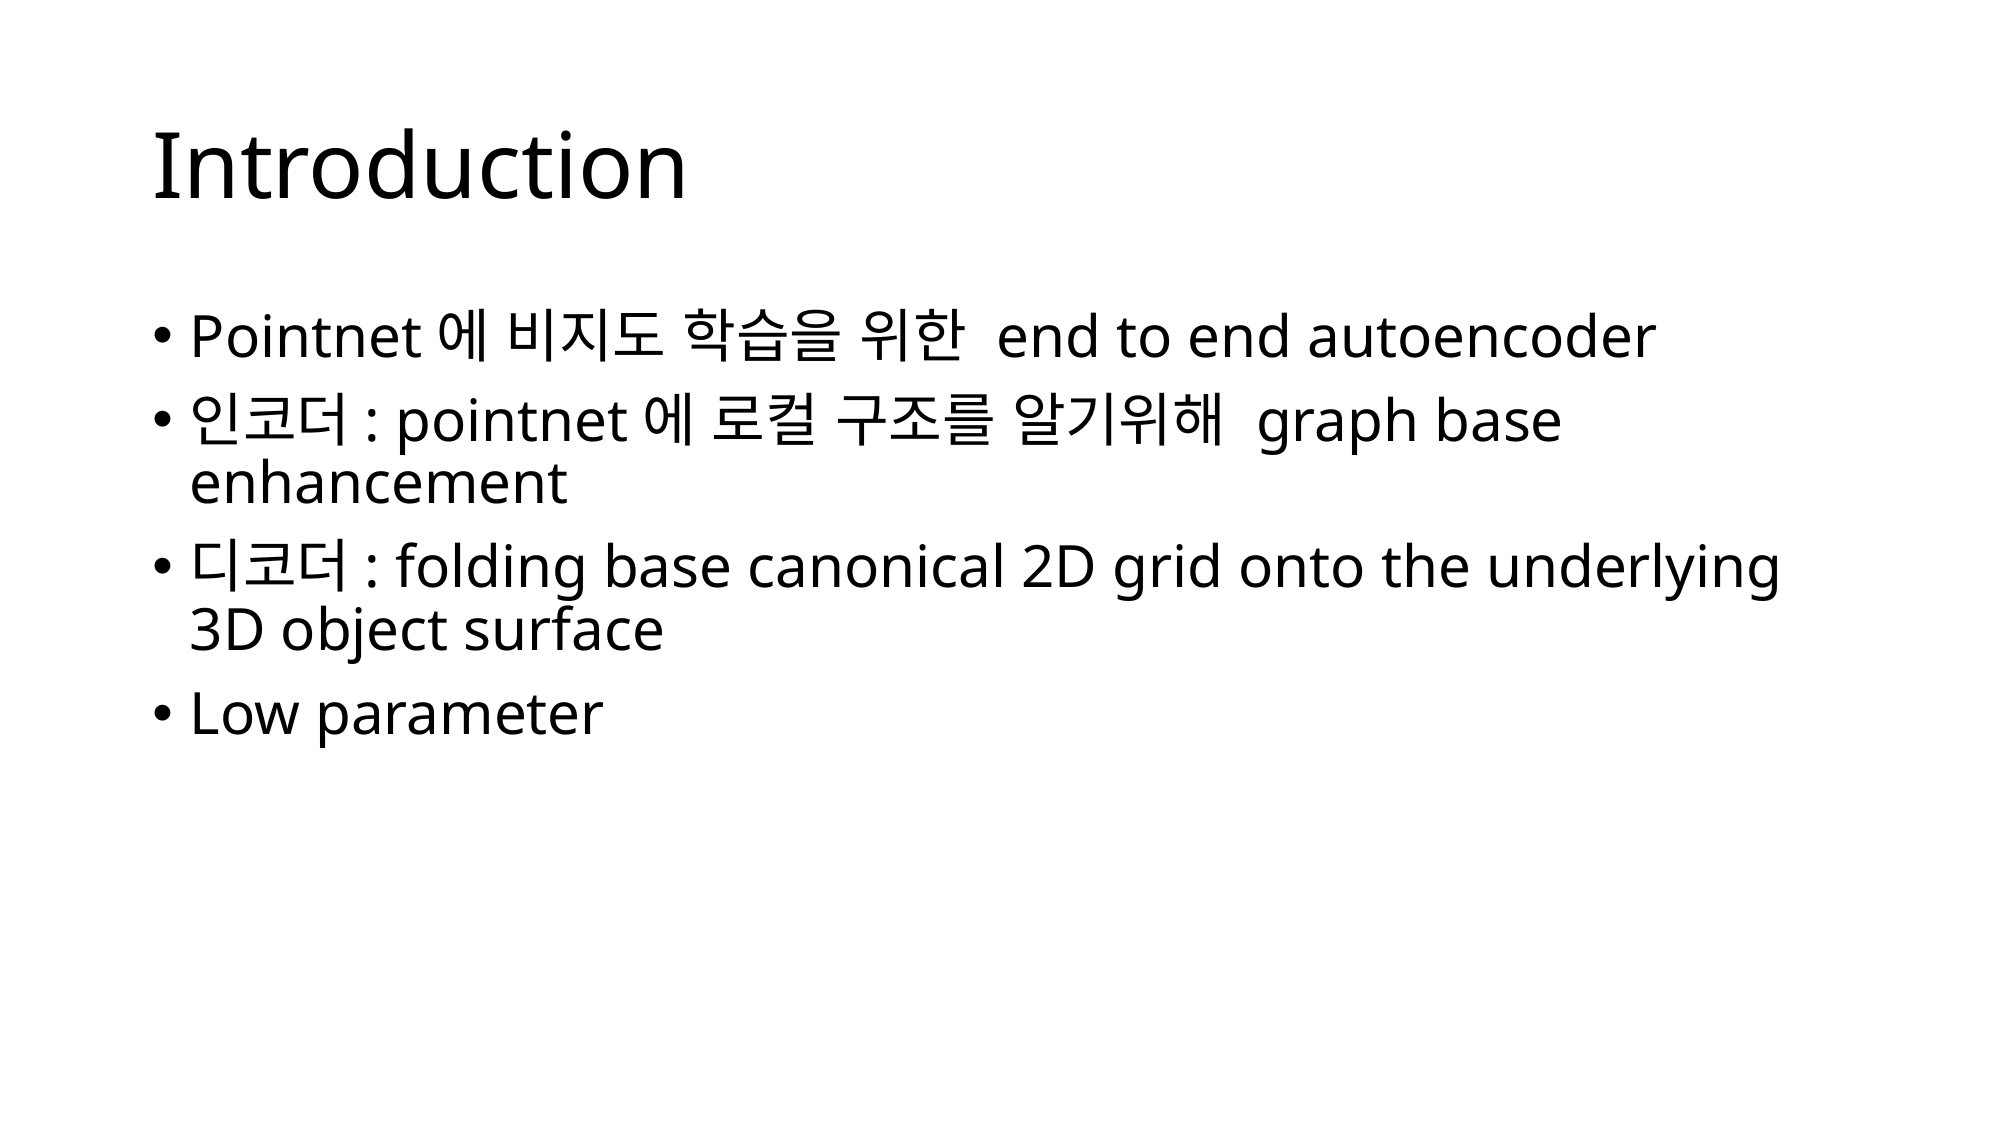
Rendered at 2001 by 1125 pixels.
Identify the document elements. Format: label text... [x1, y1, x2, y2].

title Introduction [137, 59, 1863, 278]
list Pointnet에 비지도 학습을 위한 end to end autoencoder 인코더: pointnet에 로컬 구조를 알기위해 graph base enhancement 디코더: folding base canonical 2D grid onto the underlying 3D object surface Low parameter [137, 299, 1863, 1014]
